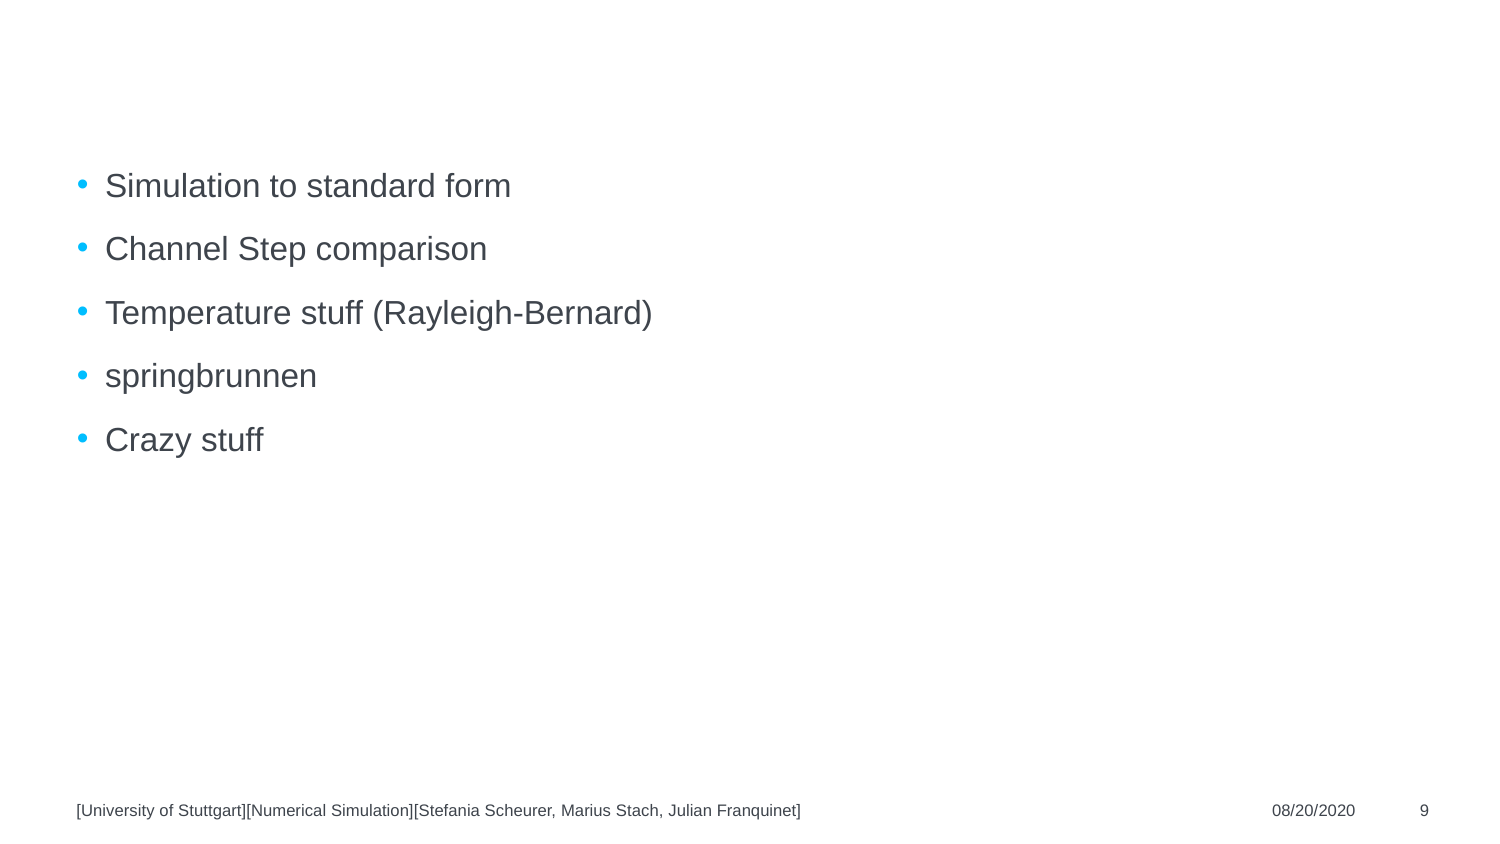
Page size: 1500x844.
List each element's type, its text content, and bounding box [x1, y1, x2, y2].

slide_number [1272, 799, 1360, 821]
slide_number 9 [1392, 799, 1430, 821]
list Simulation to standard form Channel Step comparison Temperature stuff (Rayleigh-Bernard) springbrunnen Crazy stuff [76, 156, 1430, 773]
footer [University of Stuttgart] [Numerical Simulation] [Stefania Scheurer, Marius Stach, Julian Franquinet] [76, 799, 1178, 820]
